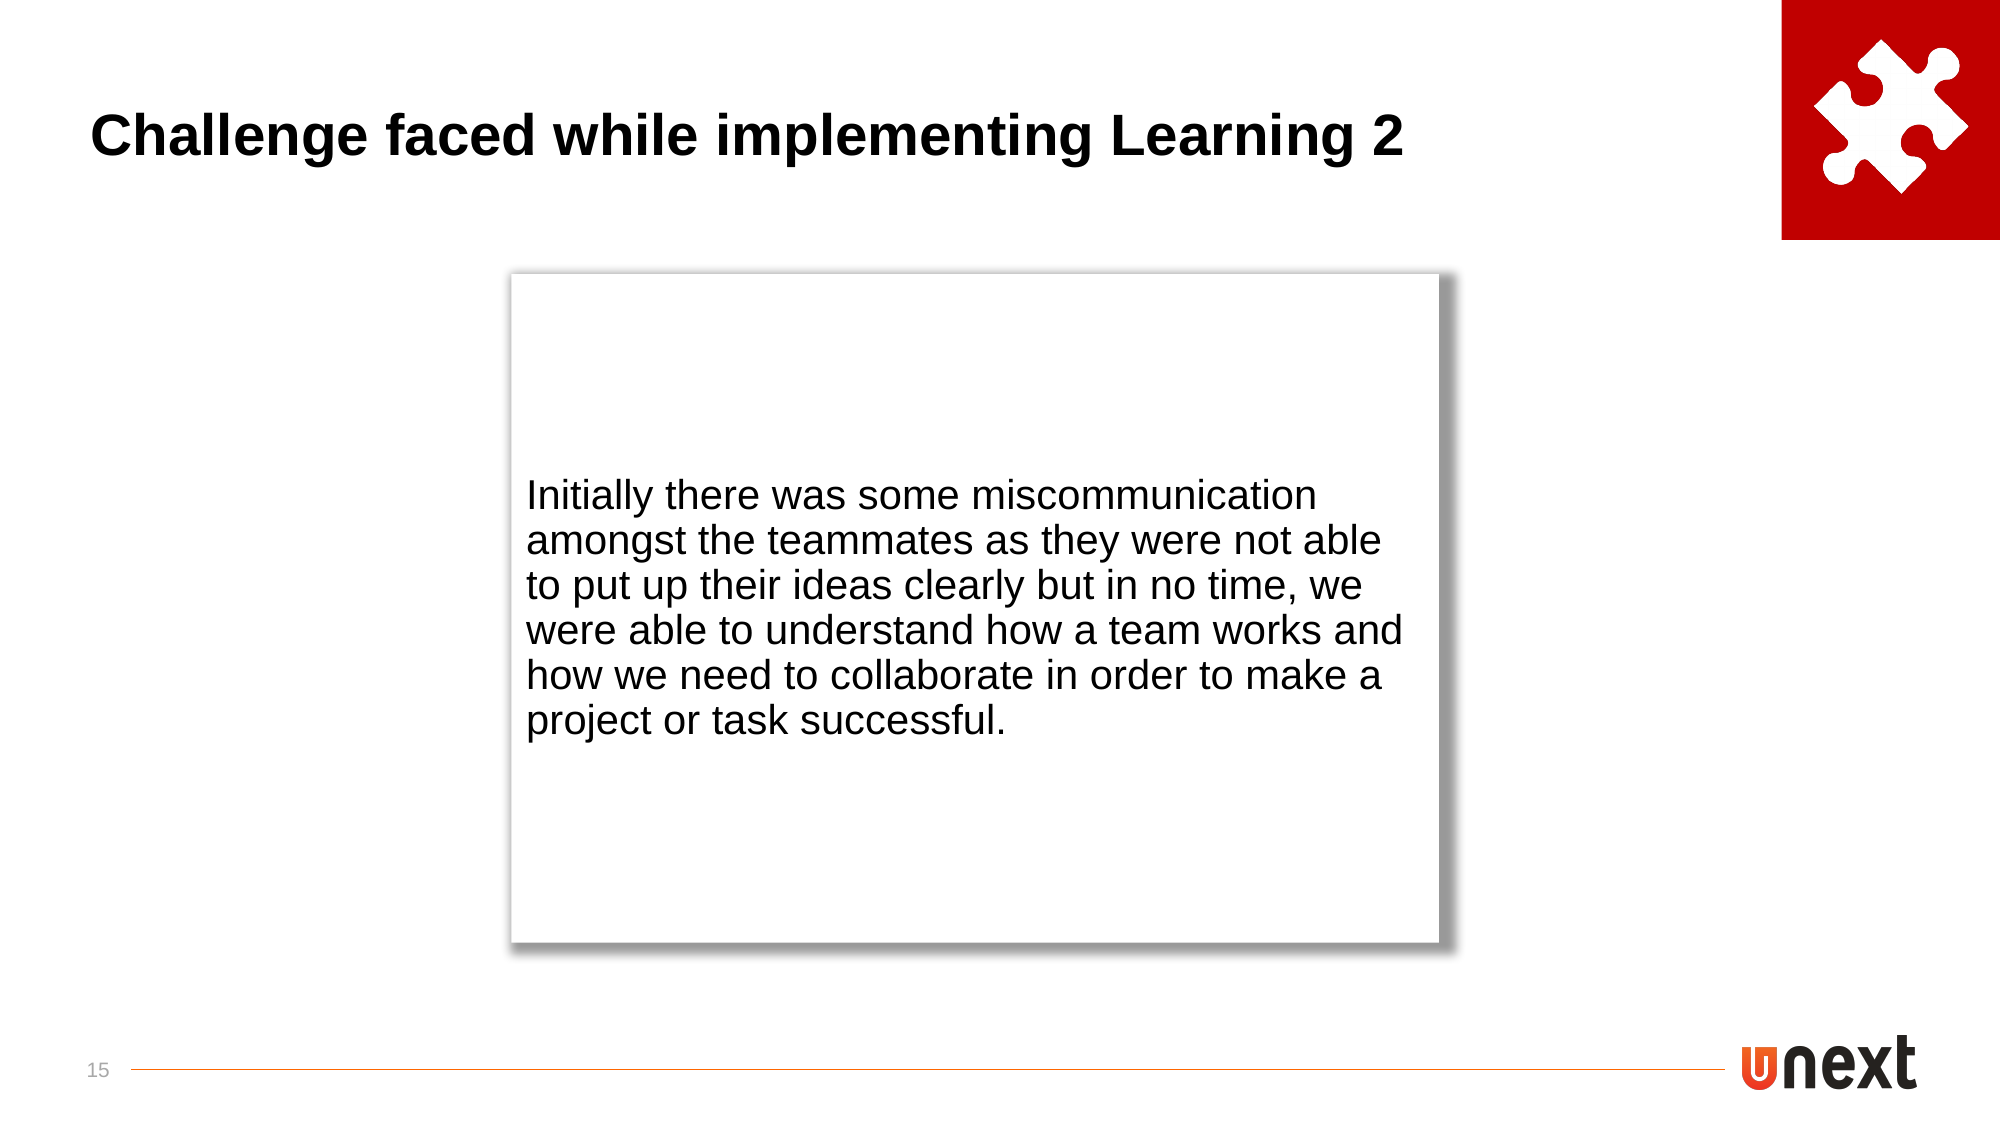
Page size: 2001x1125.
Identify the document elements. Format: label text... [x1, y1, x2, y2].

picture [1798, 27, 1984, 213]
text_box Initially there was some miscommunication amongst the teammates as they were not able to put up their ideas clearly but in no time, we were able to understand how a team works and how we need to collaborate in order to make a project or task successful. [511, 274, 1439, 943]
text_box [1781, 0, 2000, 241]
picture [1742, 1035, 1917, 1090]
title Challenge faced while implementing Learning 2 [76, 78, 1798, 196]
slide_number 15 [48, 1047, 110, 1091]
